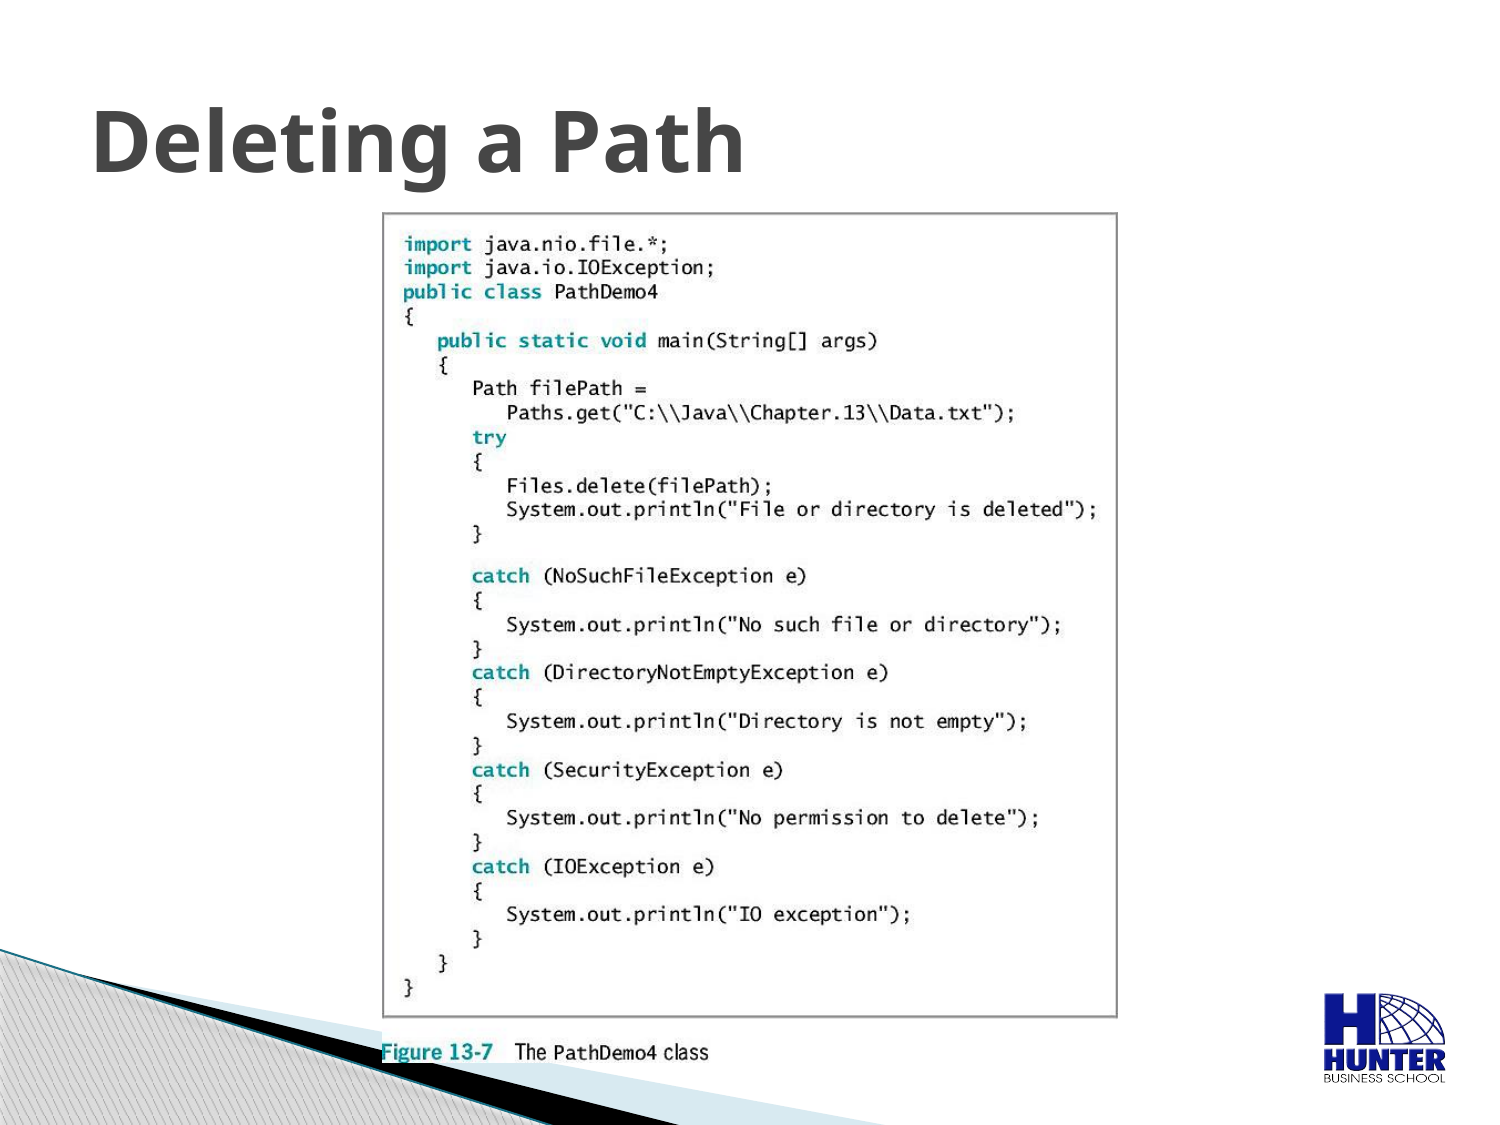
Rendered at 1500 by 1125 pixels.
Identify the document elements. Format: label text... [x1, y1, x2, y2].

title Deleting a Path [75, 45, 1425, 233]
picture [1324, 993, 1446, 1084]
picture [381, 212, 1119, 1063]
